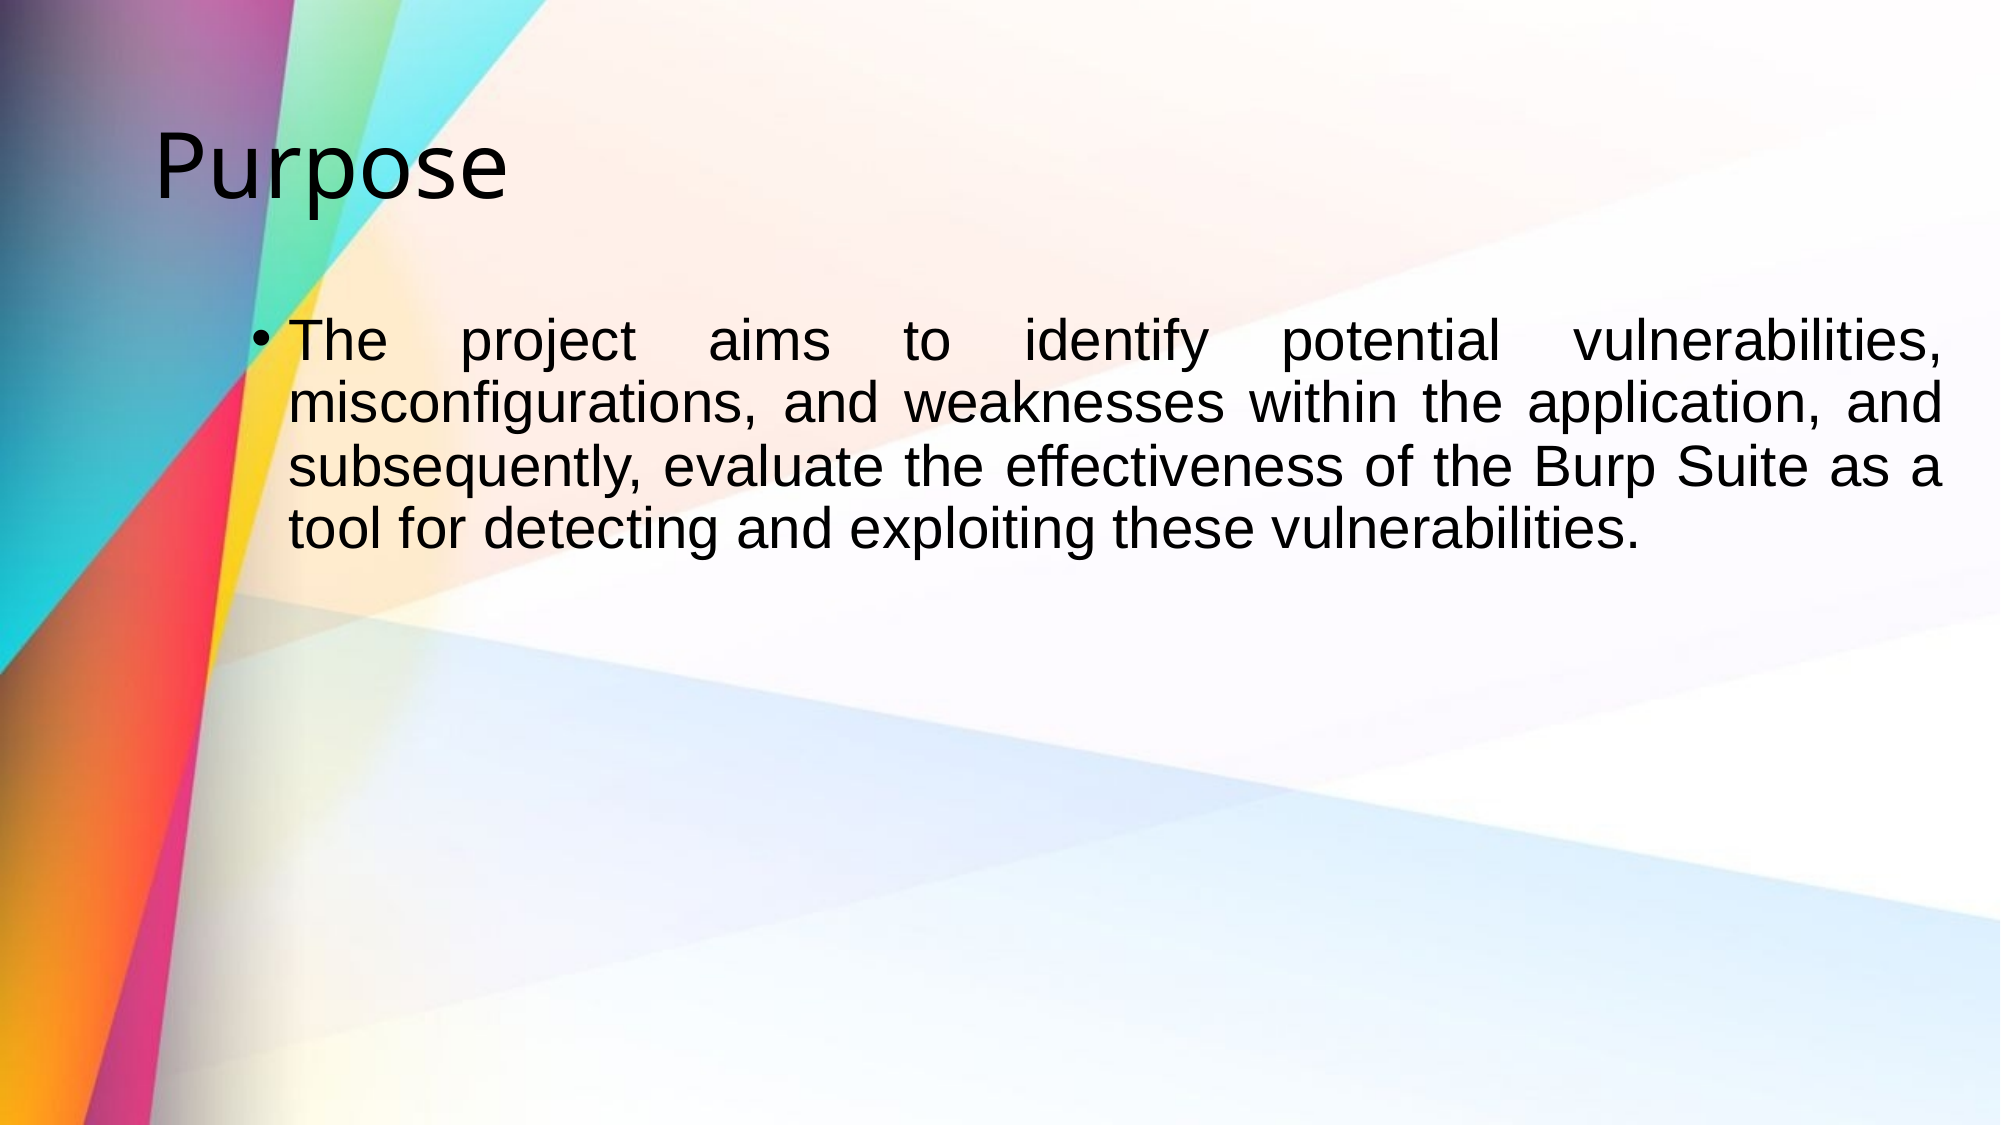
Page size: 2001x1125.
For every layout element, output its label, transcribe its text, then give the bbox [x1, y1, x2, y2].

title Purpose [137, 59, 1863, 278]
list The project aims to identify potential vulnerabilities, misconfigurations, and weaknesses within the application, and subsequently, evaluate the effectiveness of the Burp Suite as a tool for detecting and exploiting these vulnerabilities. [236, 302, 1962, 1016]
picture [0, 0, 2001, 1125]
